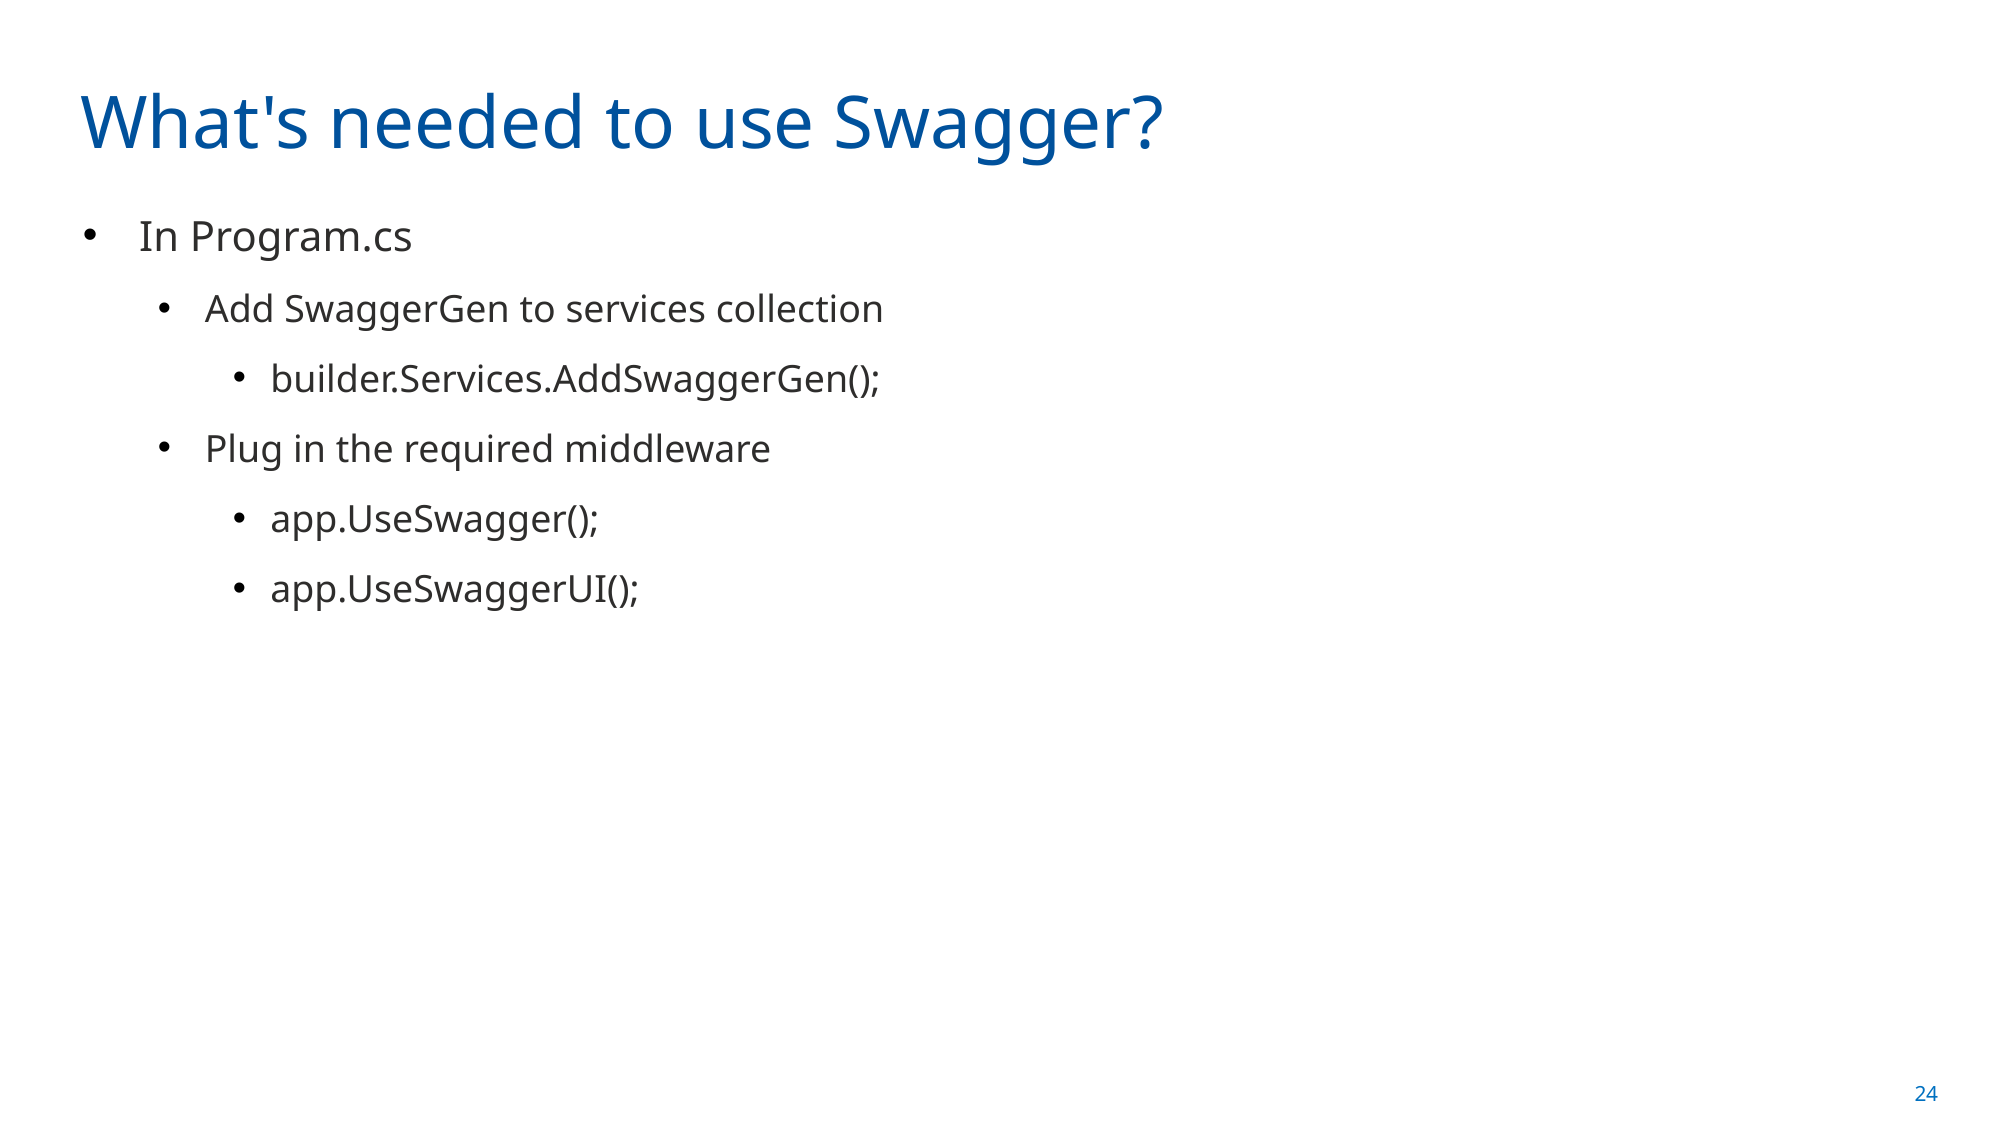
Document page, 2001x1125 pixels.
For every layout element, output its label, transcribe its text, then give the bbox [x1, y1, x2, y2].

list In Program.cs Add SwaggerGen to services collection builder.Services.AddSwaggerGen(); Plug in the required middleware app.UseSwagger(); app.UseSwaggerUI(); [67, 201, 1939, 1063]
title What's needed to use Swagger? [64, 67, 1562, 171]
